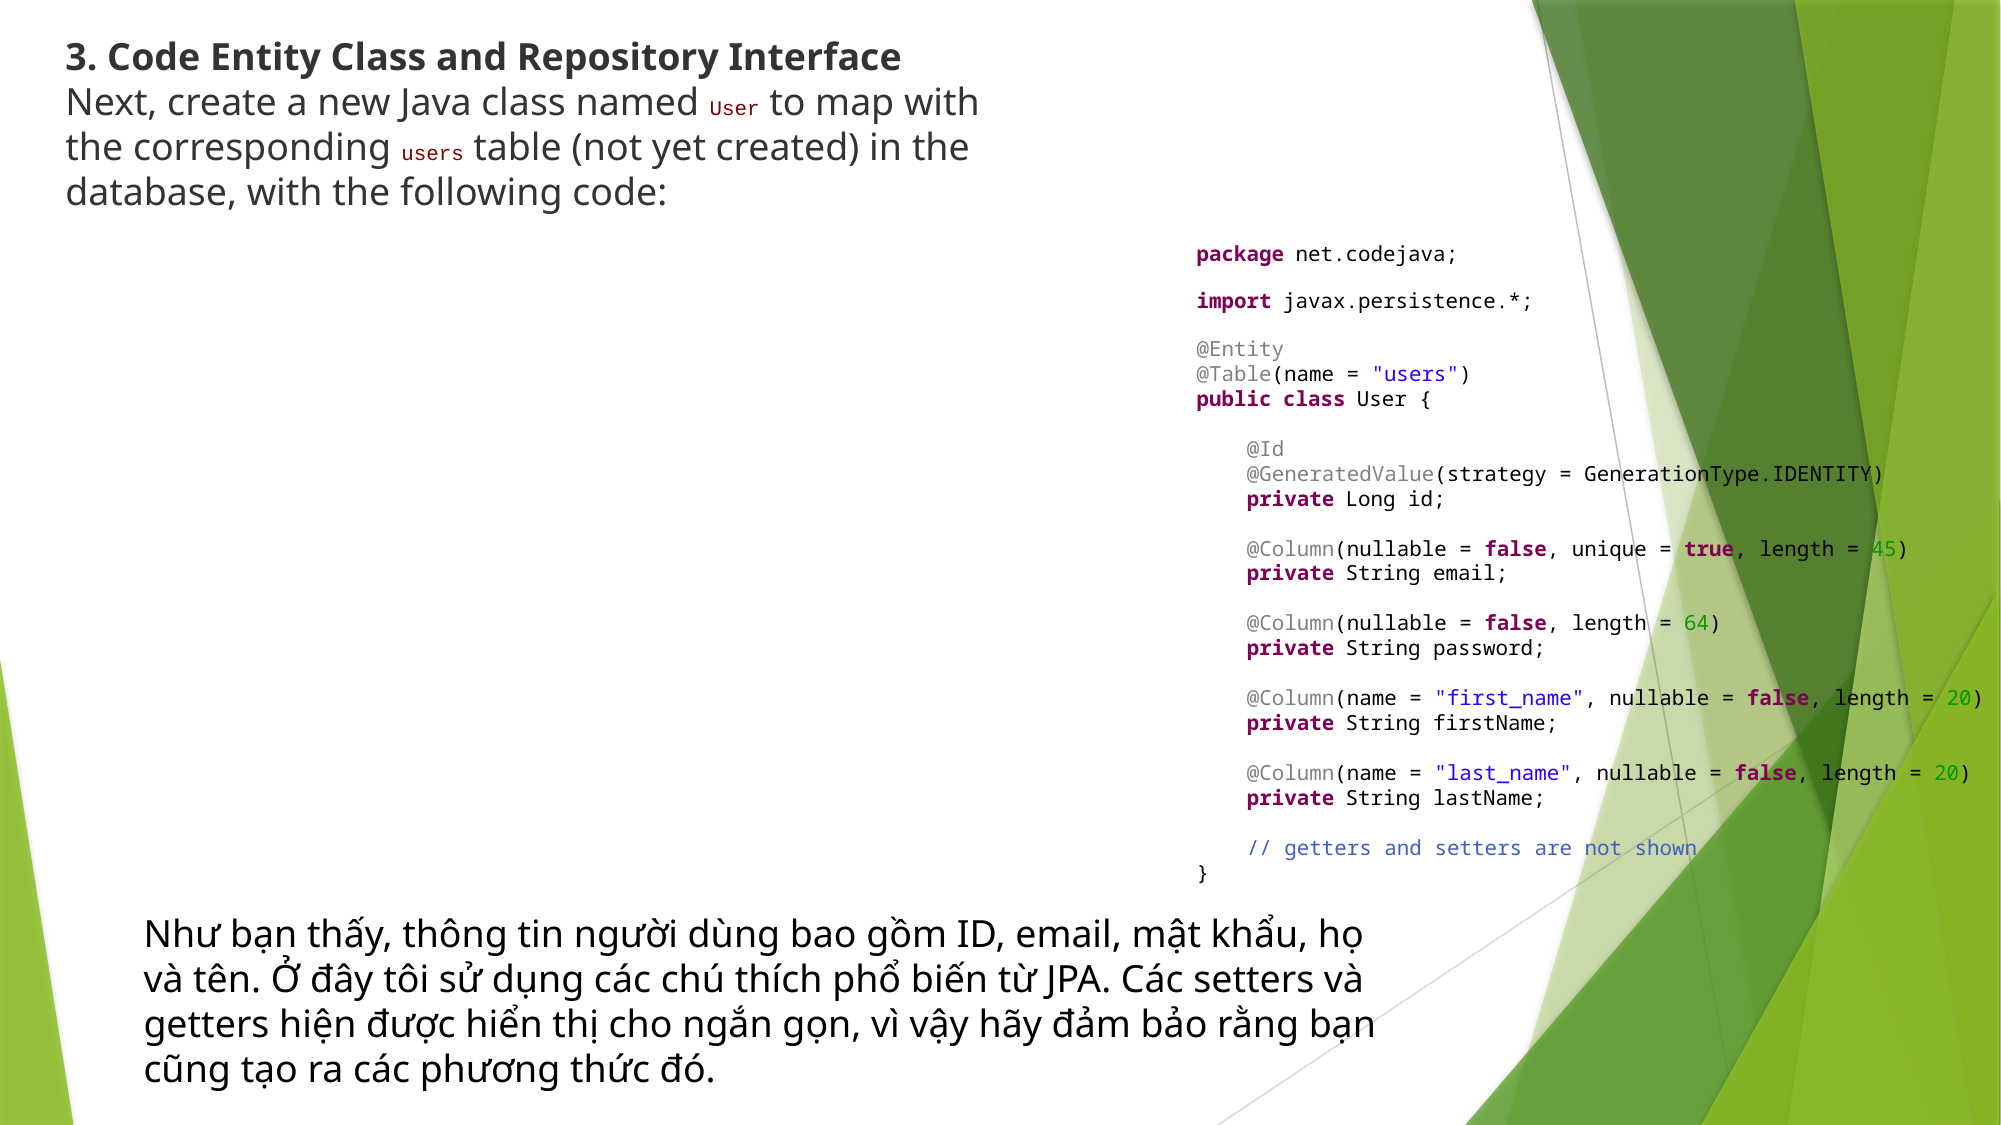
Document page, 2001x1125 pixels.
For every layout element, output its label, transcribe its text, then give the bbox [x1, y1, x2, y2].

text_box 3. Code Entity Class and Repository Interface Next, create a new Java class named User to map with the corresponding users table (not yet created) in the database, with the following code: [50, 25, 1053, 221]
text_box package net.codejava; import javax.persistence.*; @Entity @Table(name = "users") public class User { @Id @GeneratedValue(strategy = GenerationType.IDENTITY) private Long id; @Column(nullable = false, unique = true, length = 45) private String email; @Column(nullable = false, length = 64) private String password; @Column(name = "first_name", nullable = false, length = 20) private String firstName; @Column(name = "last_name", nullable = false, length = 20) private String lastName; // getters and setters are not shown } [1196, 240, 1985, 885]
text_box Như bạn thấy, thông tin người dùng bao gồm ID, email, mật khẩu, họ và tên. Ở đây tôi sử dụng các chú thích phổ biến từ JPA. Các setters và getters hiện được hiển thị cho ngắn gọn, vì vậy hãy đảm bảo rằng bạn cũng tạo ra các phương thức đó. [128, 902, 1425, 1097]
